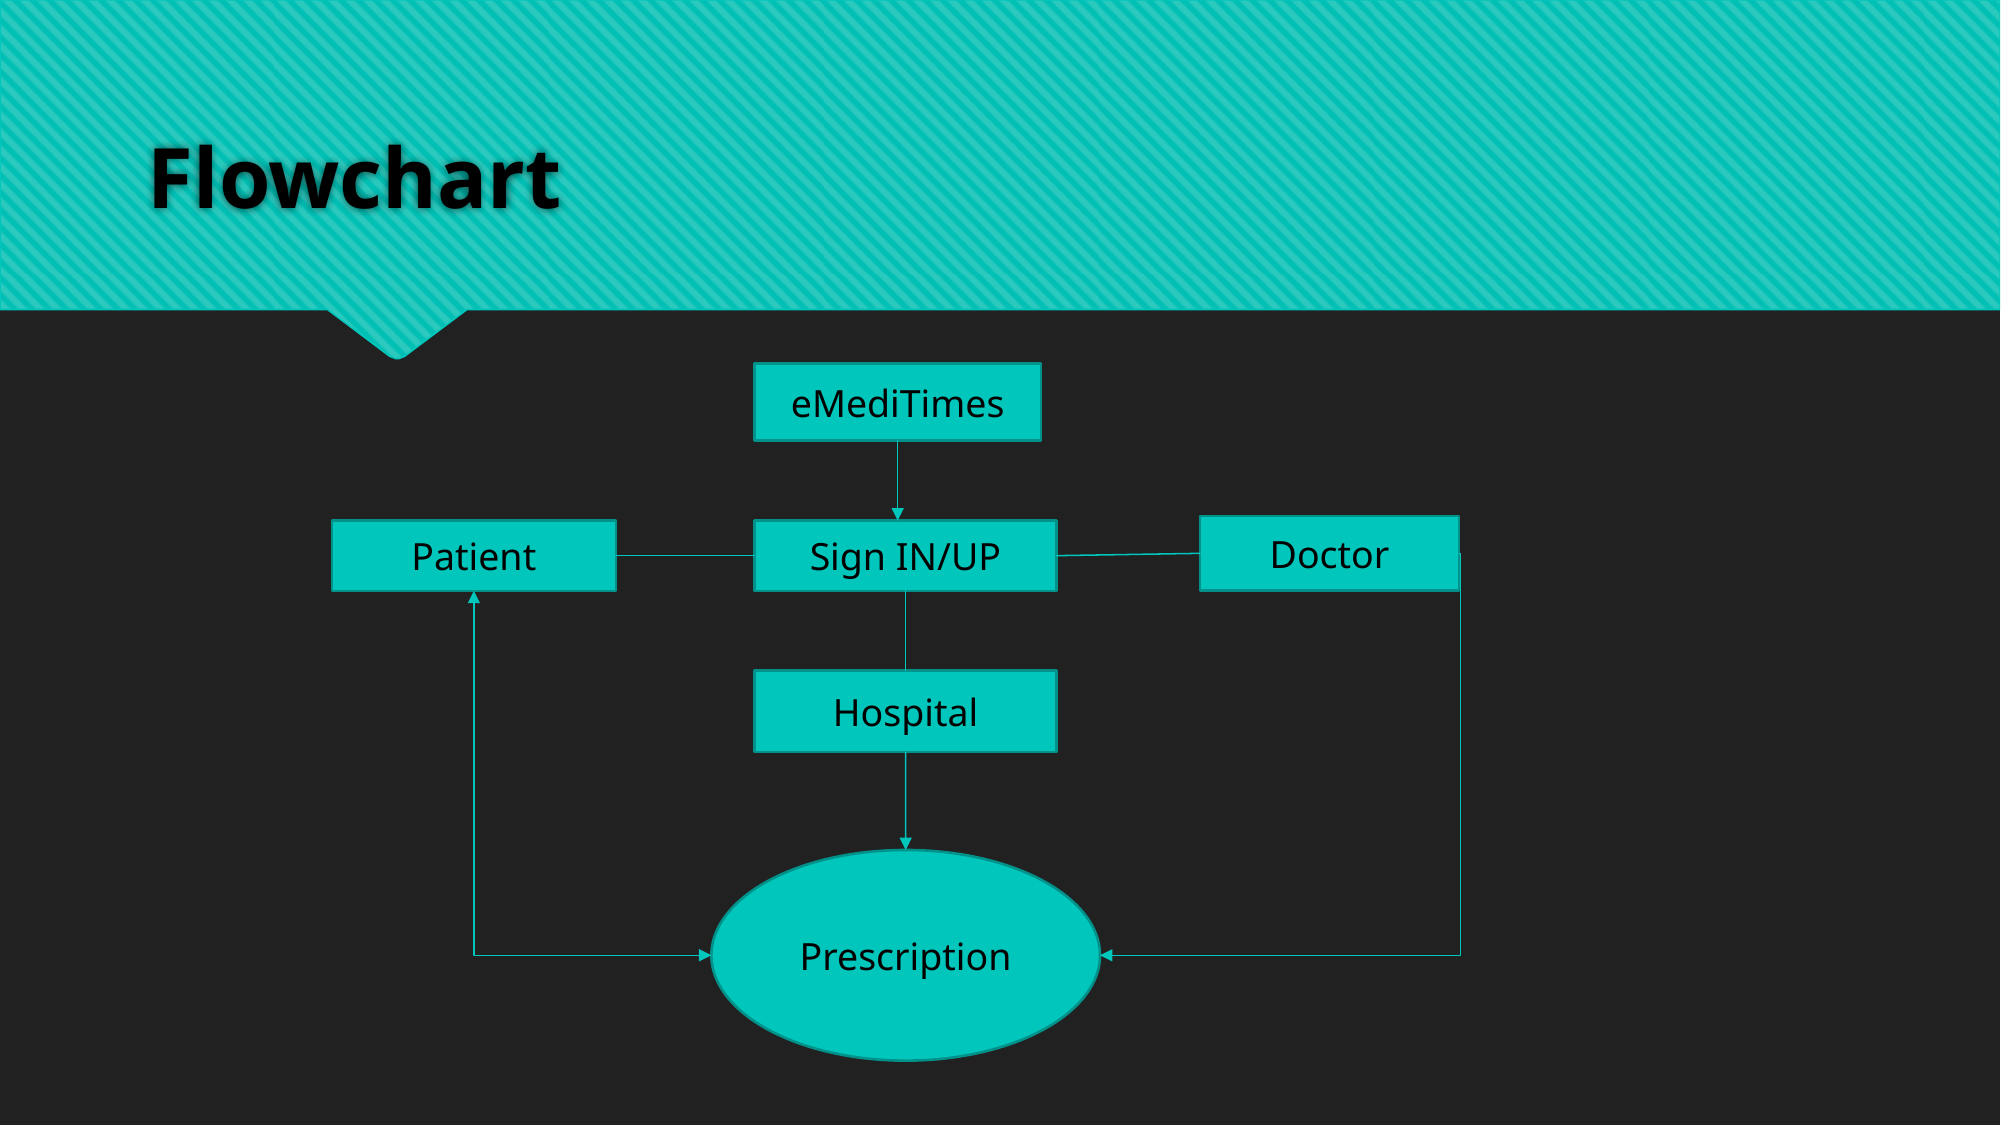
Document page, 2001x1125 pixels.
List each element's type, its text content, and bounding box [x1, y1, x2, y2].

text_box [1099, 553, 1460, 956]
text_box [410, 654, 776, 893]
text_box Hospital [776, 669, 1058, 753]
title Flowchart [132, 73, 1868, 233]
text_box Patient [331, 519, 617, 592]
text_box eMediTimes [753, 362, 1042, 442]
text_box Doctor [1199, 515, 1460, 553]
text_box Prescription [710, 848, 1102, 1062]
text_box Sign IN/UP [753, 519, 1058, 592]
